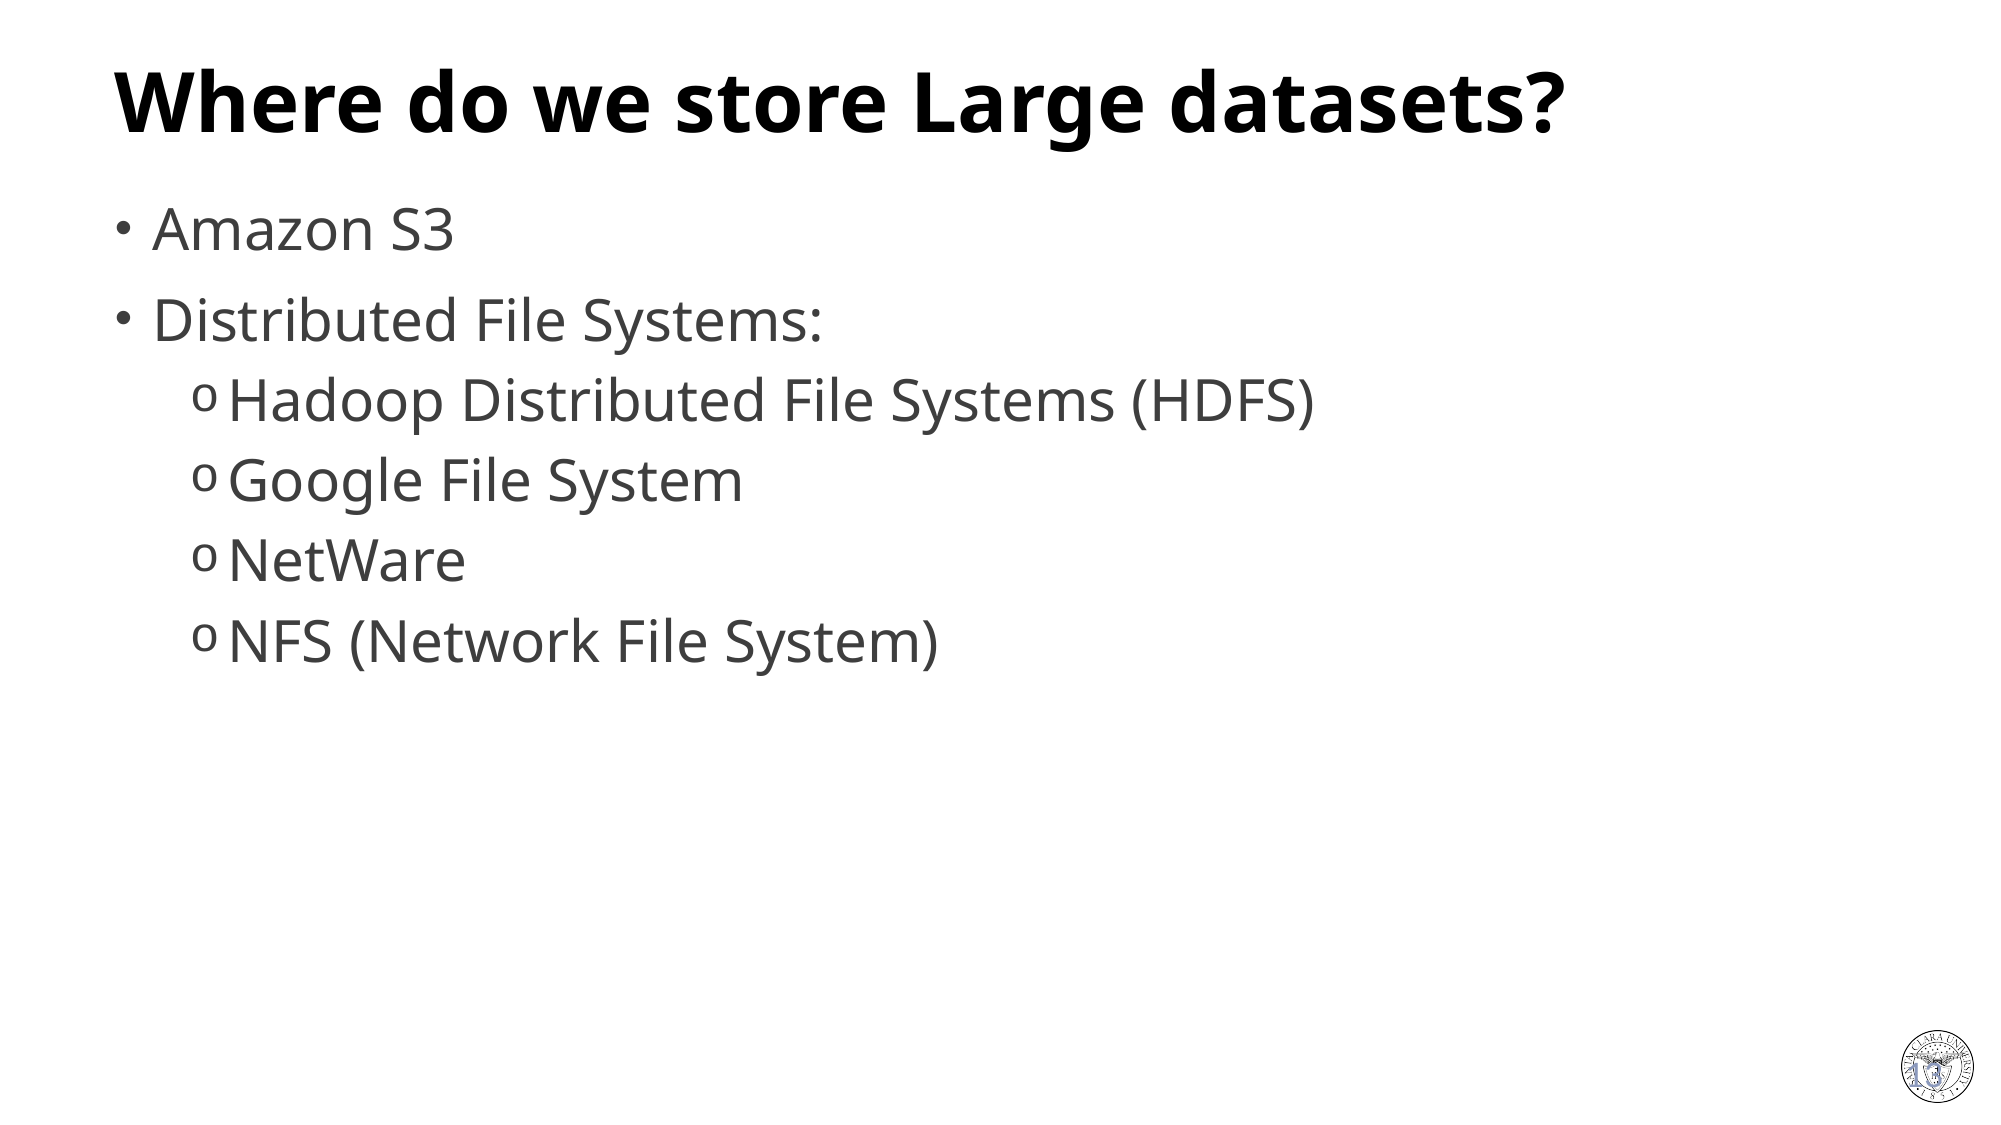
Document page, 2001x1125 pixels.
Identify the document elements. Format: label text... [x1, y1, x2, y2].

slide_number 13 [1890, 1042, 2000, 1103]
list Amazon S3 Distributed File Systems: Hadoop Distributed File Systems (HDFS) Google File System NetWare NFS (Network File System) [99, 184, 1900, 984]
title Where do we store Large datasets? [99, 38, 1900, 158]
picture [1901, 1030, 1974, 1042]
